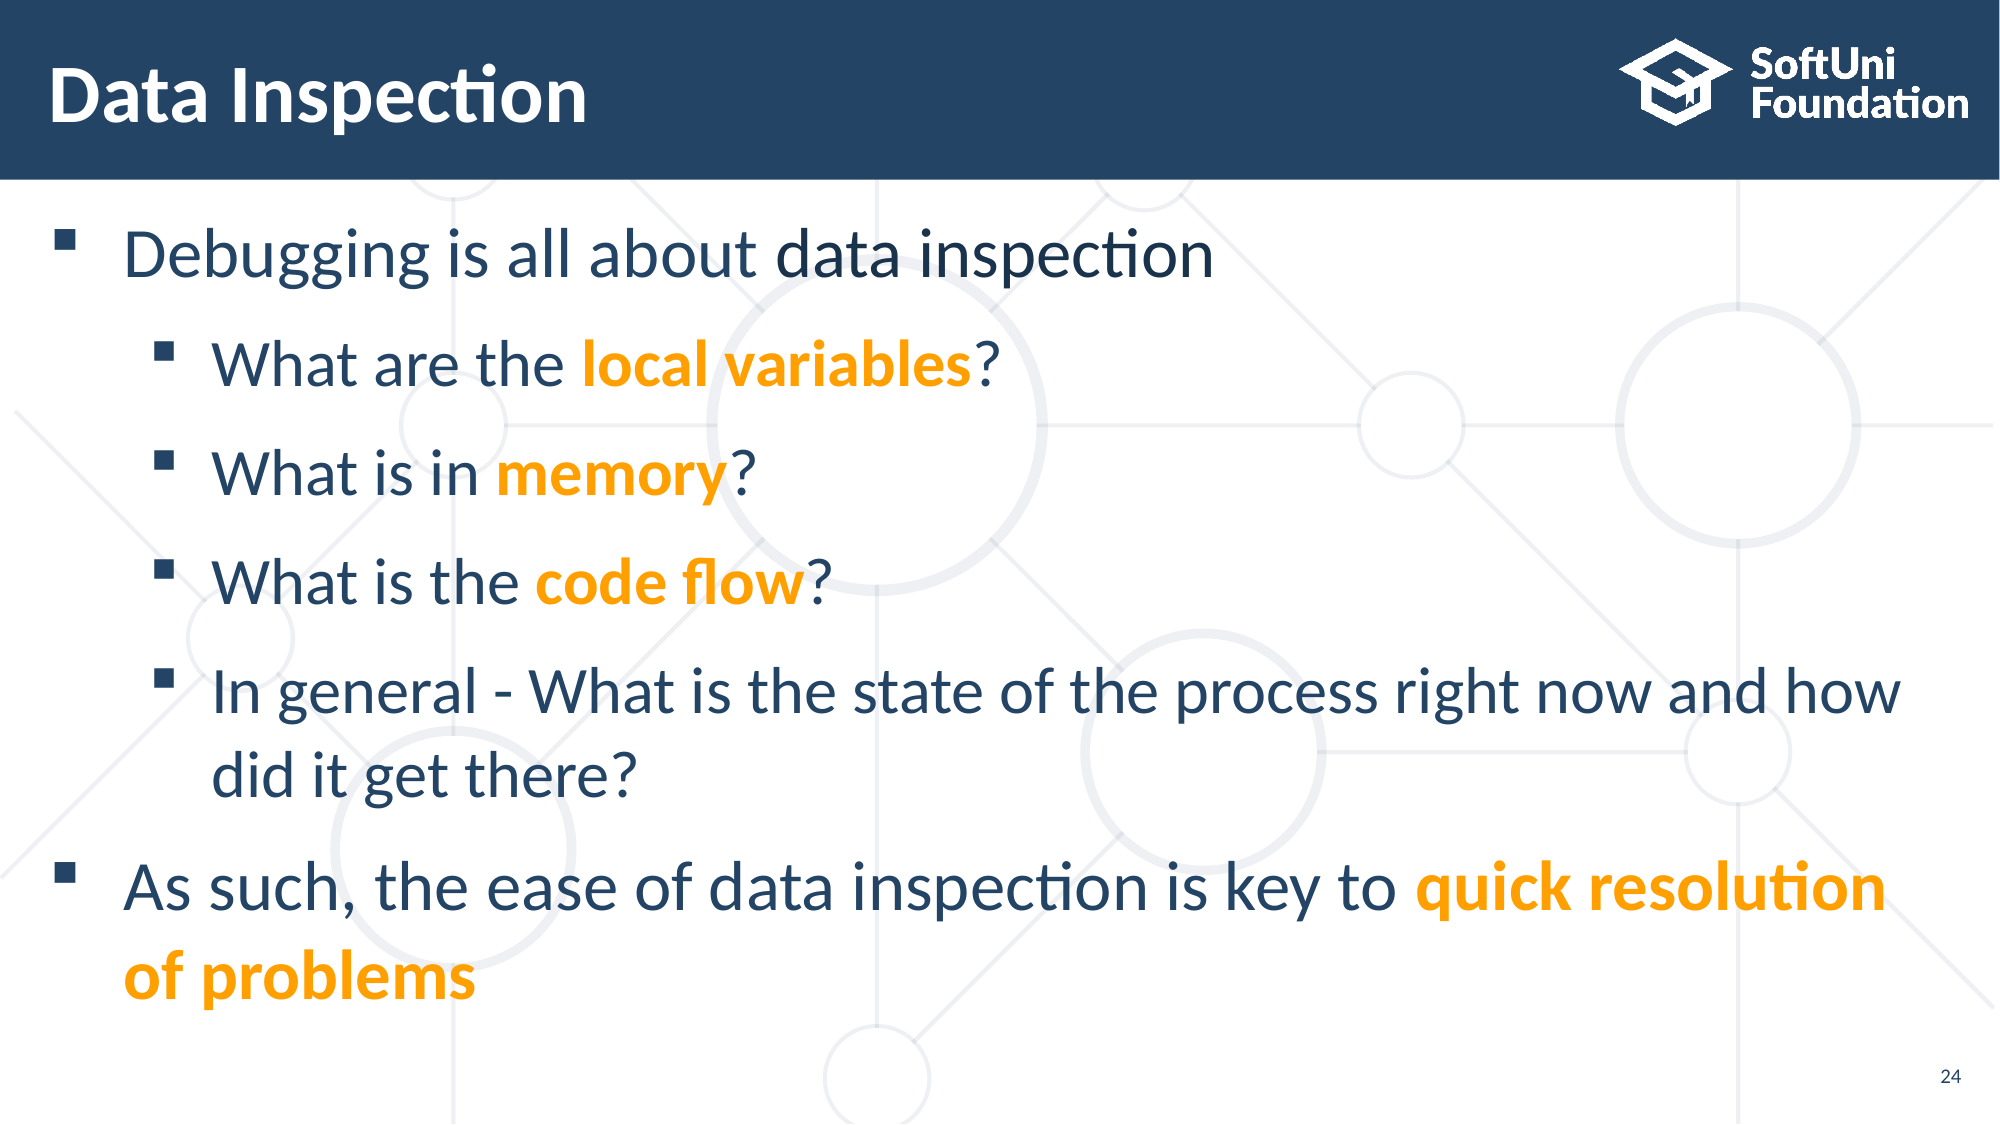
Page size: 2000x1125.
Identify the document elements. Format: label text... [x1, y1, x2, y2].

slide_number 24 [1896, 1049, 1968, 1101]
picture [1618, 38, 1968, 126]
list Debugging is all about data inspection What are the local variables? What is in memory? What is the code flow? In general - What is the state of the process right now and how did it get there? As such, the ease of data inspection is key to quick resolution of problems [31, 196, 1970, 1050]
title Data Inspection [31, 16, 1591, 162]
